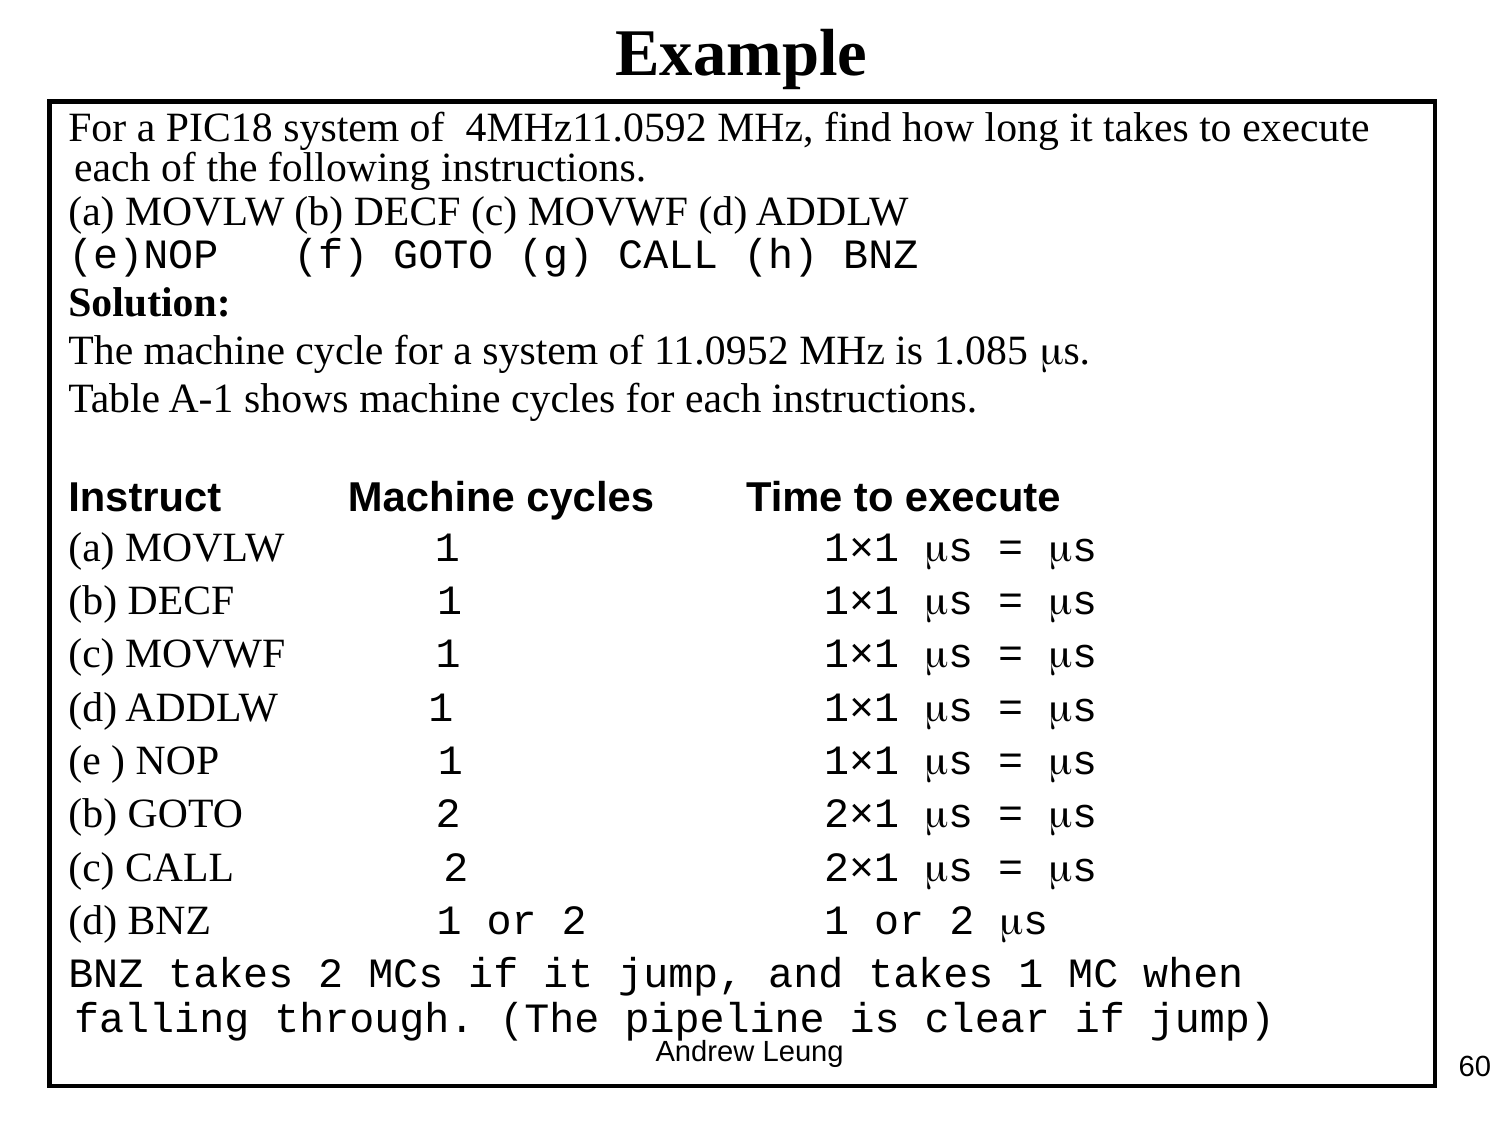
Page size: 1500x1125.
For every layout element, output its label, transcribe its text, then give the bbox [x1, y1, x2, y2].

slide_number 60 [1155, 1039, 1500, 1118]
title Example [75, 20, 1425, 78]
footer Andrew Leung [512, 1024, 988, 1103]
list For a PIC18 system of 4MHz11.0592 MHz, find how long it takes to execute each of the following instructions. (a) MOVLW (b) DECF (c) MOVWF (d) ADDLW (e)NOP (f) GOTO (g) CALL (h) BNZ Solution: The machine cycle for a system of 11.0952 MHz is 1.085 s. Table A-1 shows machine cycles for each instructions. Instruct Machine cycles Time to execute (a) MOVLW 1 1×1 s = s (b) DECF 1 1×1 s = s (c) MOVWF 1 1×1 s = s (d) ADDLW 1 1×1 s = s (e ) NOP 1 1×1 s = s (b) GOTO 2 2×1 s = s (c) CALL 2 2×1 s = s (d) BNZ 1 or 2 1 or 2 s BNZ takes 2 MCs if it jump, and takes 1 MC when falling through. (The pipeline is clear if jump) [49, 101, 1436, 1086]
